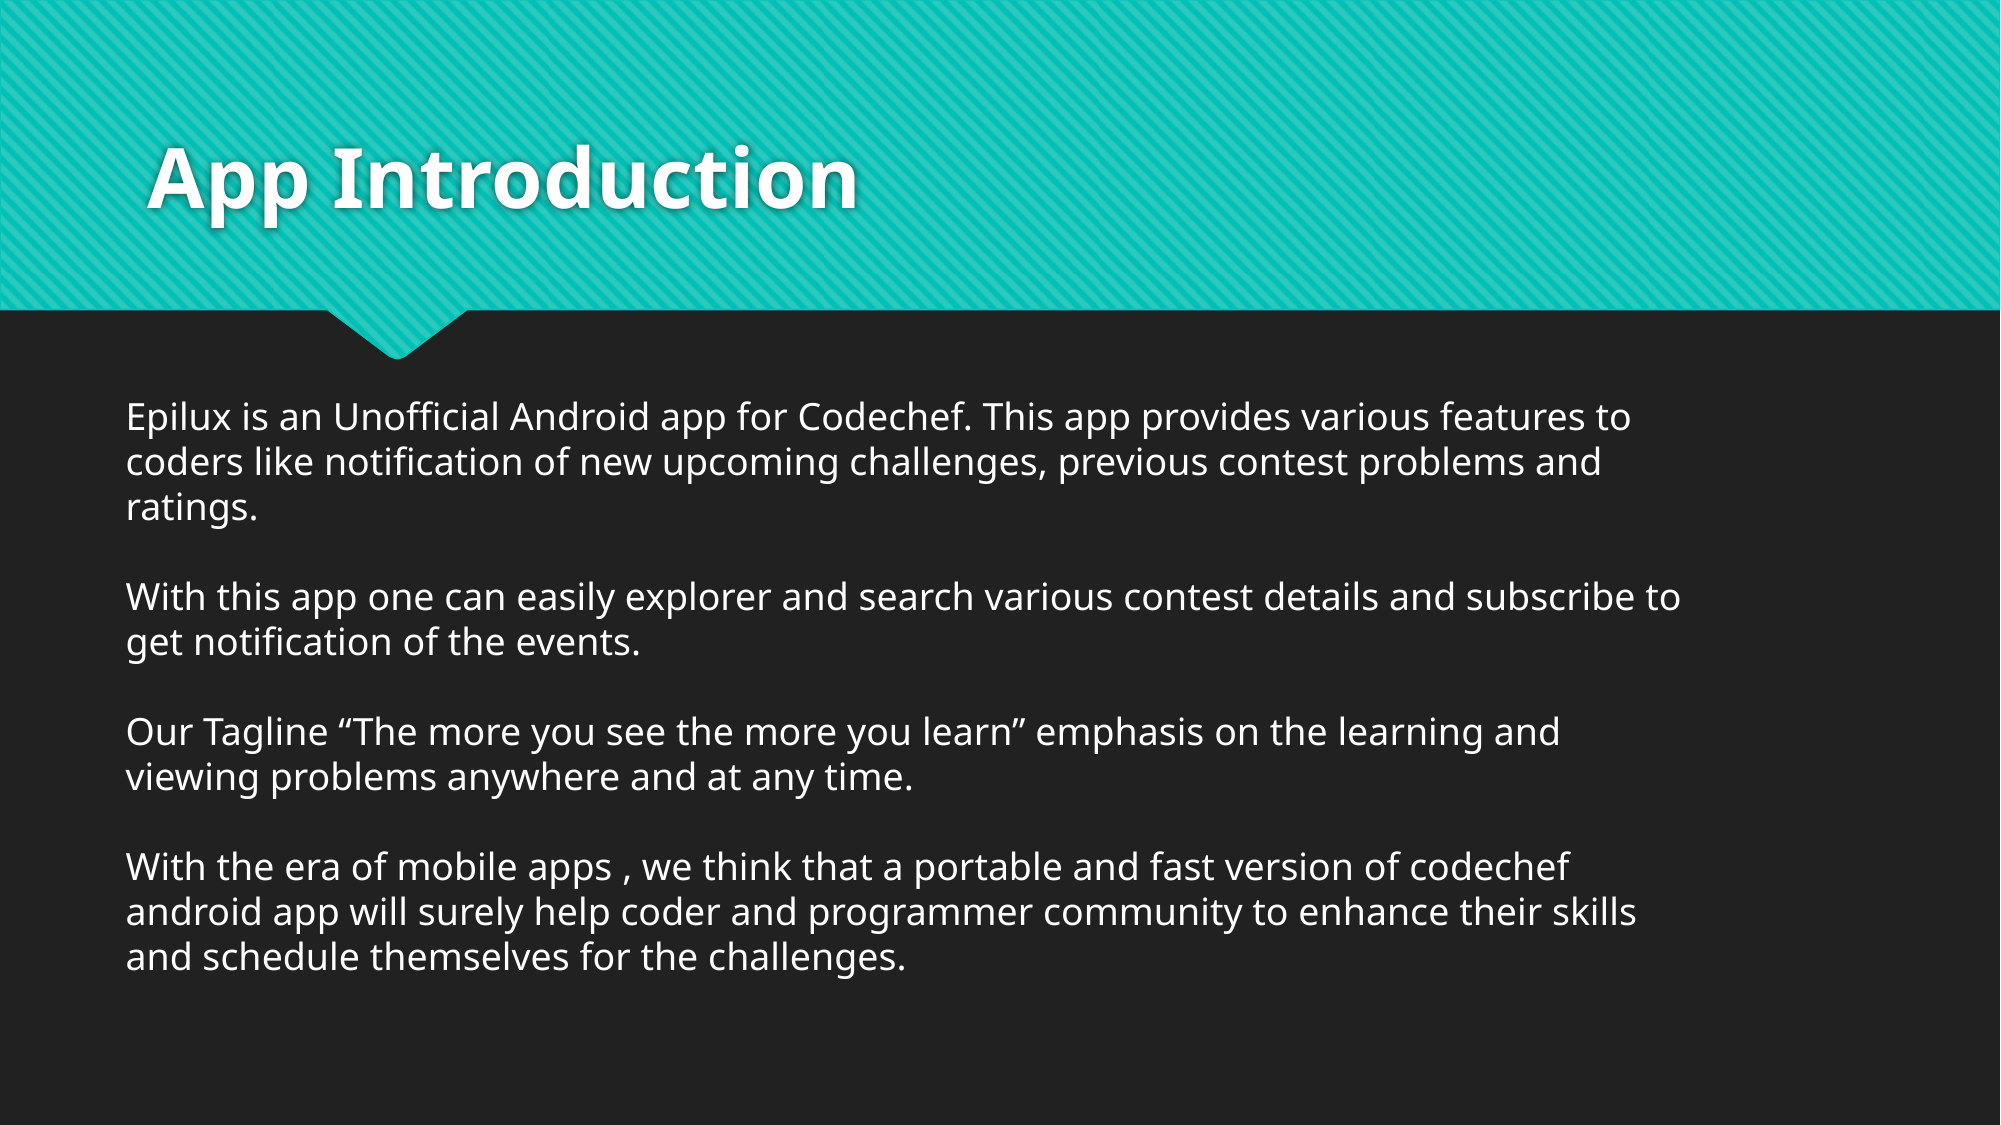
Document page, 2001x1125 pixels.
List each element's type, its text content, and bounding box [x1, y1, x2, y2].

title App Introduction [132, 73, 1868, 233]
text_box Epilux is an Unofficial Android app for Codechef. This app provides various features to coders like notification of new upcoming challenges, previous contest problems and ratings. With this app one can easily explorer and search various contest details and subscribe to get notification of the events. Our Tagline “The more you see the more you learn” emphasis on the learning and viewing problems anywhere and at any time. With the era of mobile apps , we think that a portable and fast version of codechef android app will surely help coder and programmer community to enhance their skills and schedule themselves for the challenges. [110, 385, 1709, 1076]
